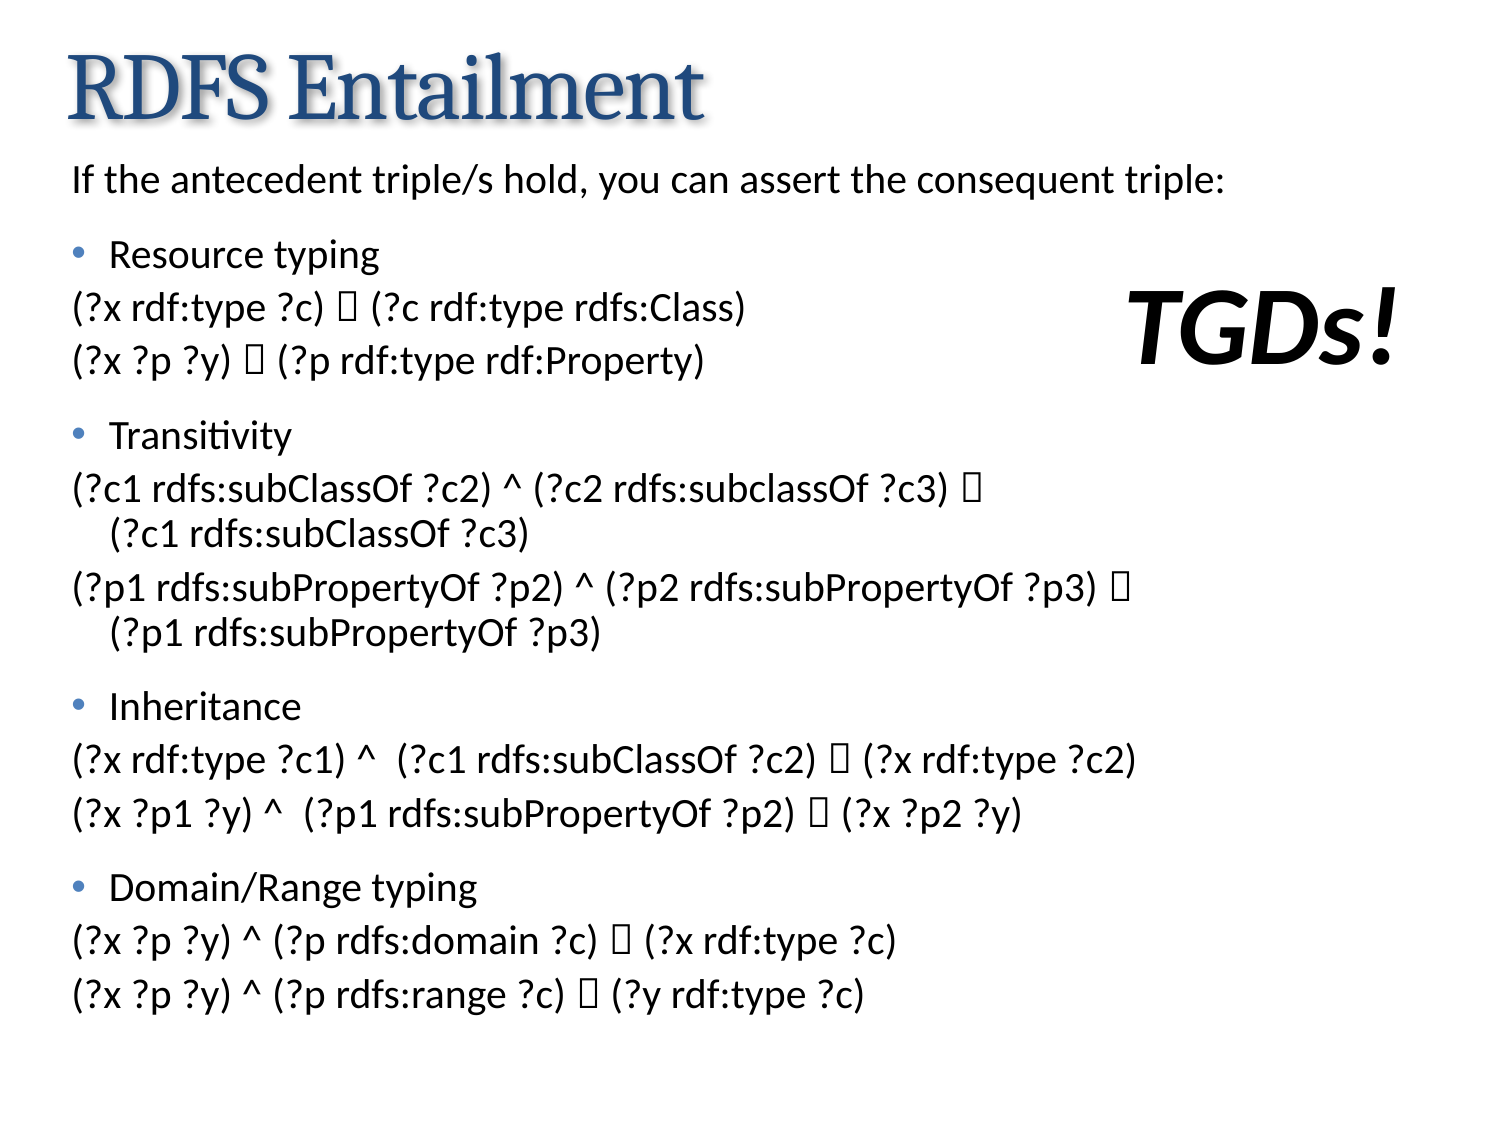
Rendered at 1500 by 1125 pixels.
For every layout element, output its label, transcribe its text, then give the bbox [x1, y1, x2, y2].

list If the antecedent triple/s hold, you can assert the consequent triple: Resource typing (?x rdf:type ?c)  (?c rdf:type rdfs:Class) (?x ?p ?y)  (?p rdf:type rdf:Property) Transitivity (?c1 rdfs:subClassOf ?c2) ^ (?c2 rdfs:subclassOf ?c3)  (?c1 rdfs:subClassOf ?c3) (?p1 rdfs:subPropertyOf ?p2) ^ (?p2 rdfs:subPropertyOf ?p3)  (?p1 rdfs:subPropertyOf ?p3) Inheritance (?x rdf:type ?c1) ^ (?c1 rdfs:subClassOf ?c2)  (?x rdf:type ?c2) (?x ?p1 ?y) ^ (?p1 rdfs:subPropertyOf ?p2)  (?x ?p2 ?y) Domain/Range typing (?x ?p ?y) ^ (?p rdfs:domain ?c)  (?x rdf:type ?c) (?x ?p ?y) ^ (?p rdfs:range ?c)  (?y rdf:type ?c) [37, 149, 1463, 1101]
title RDFS Entailment [50, 24, 1450, 138]
text_box TGDs! [1108, 244, 1416, 394]
